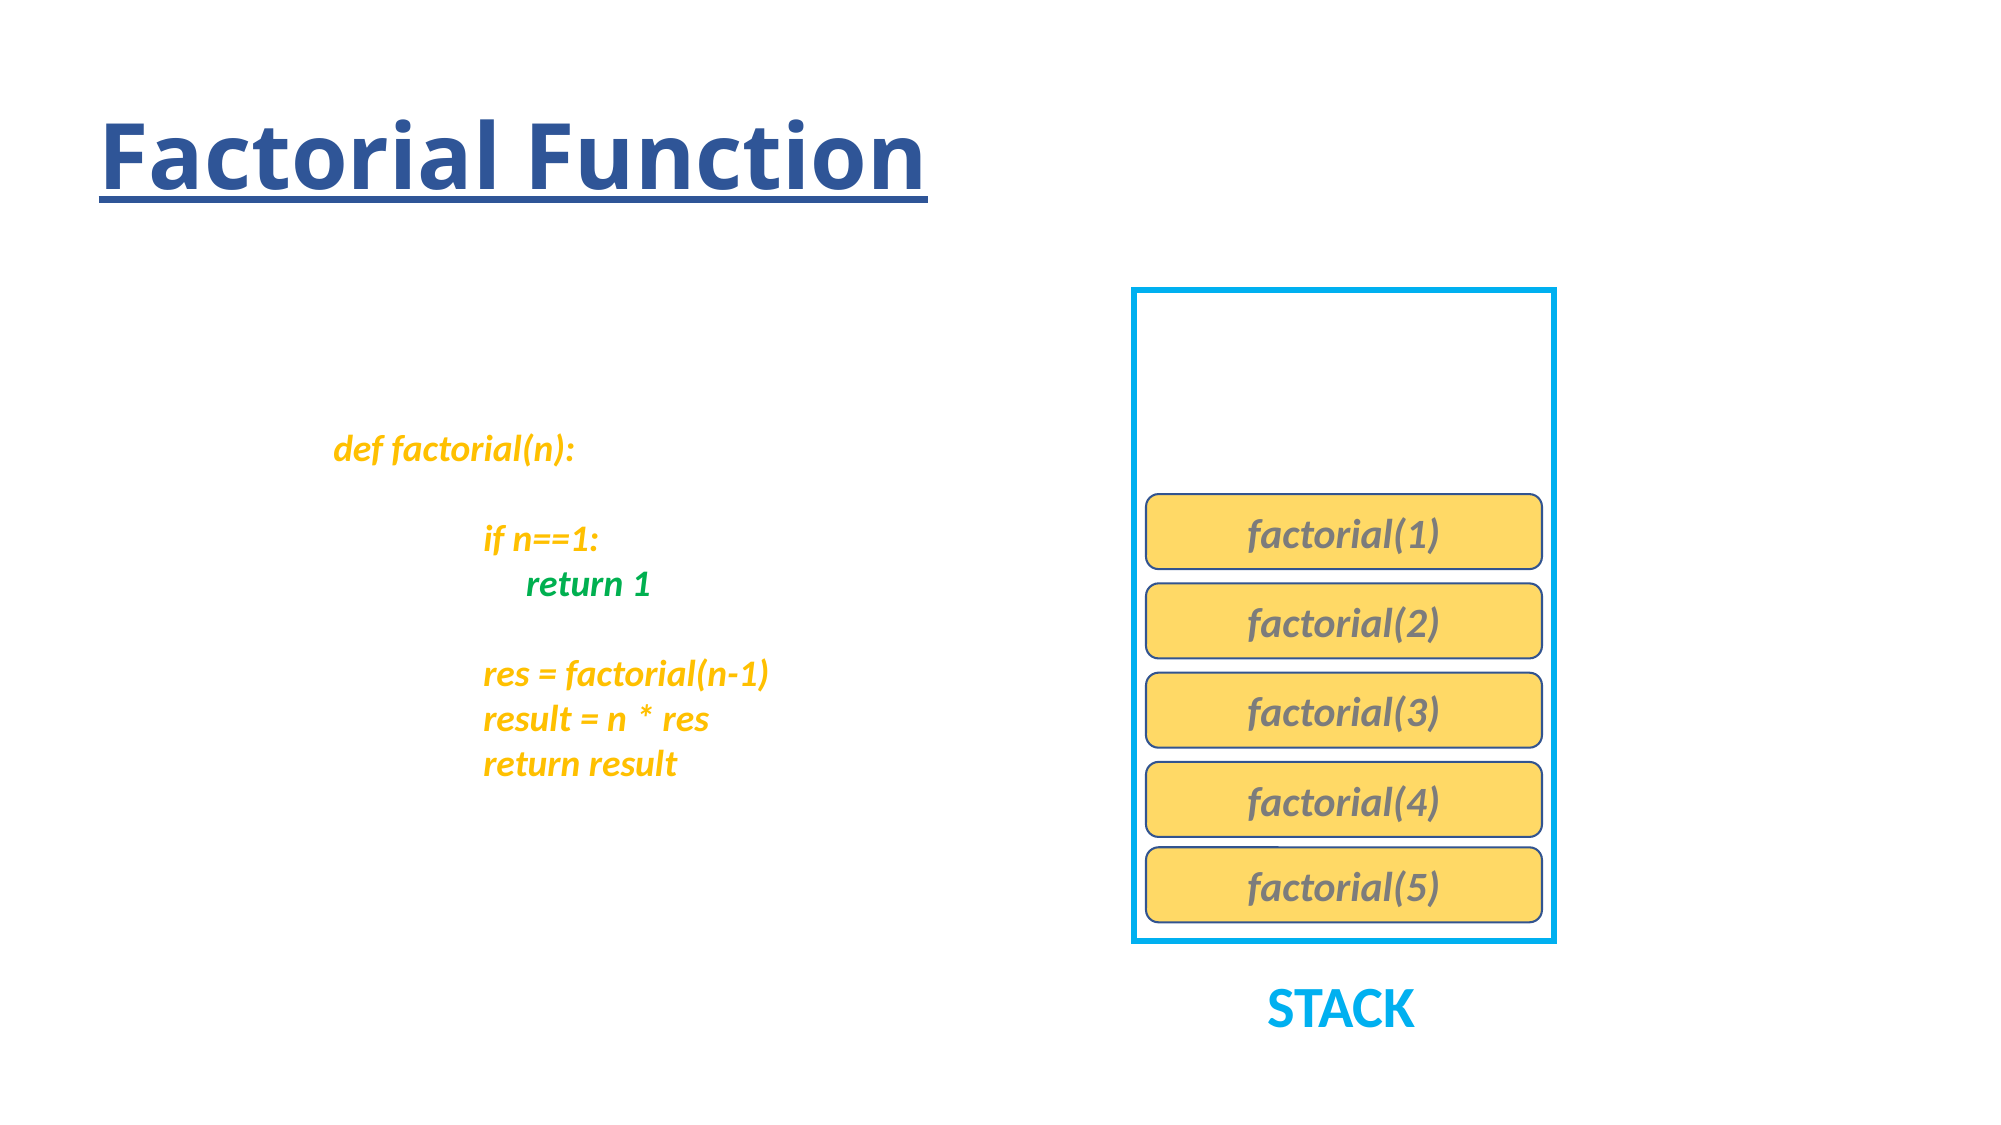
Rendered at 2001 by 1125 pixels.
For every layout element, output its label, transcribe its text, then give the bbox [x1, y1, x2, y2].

title Factorial Function [83, 51, 1809, 269]
text_box factorial(5) [1144, 846, 1544, 924]
text_box factorial(3) [1144, 671, 1544, 749]
text_box def factorial(n): if n==1: return 1 res = factorial(n-1) result = n * res return result [318, 416, 785, 792]
text_box factorial(1) [1144, 493, 1544, 571]
text_box factorial(4) [1144, 760, 1544, 838]
text_box STACK [1252, 961, 1436, 1047]
text_box factorial(2) [1144, 582, 1544, 660]
text_box [1133, 289, 1555, 942]
